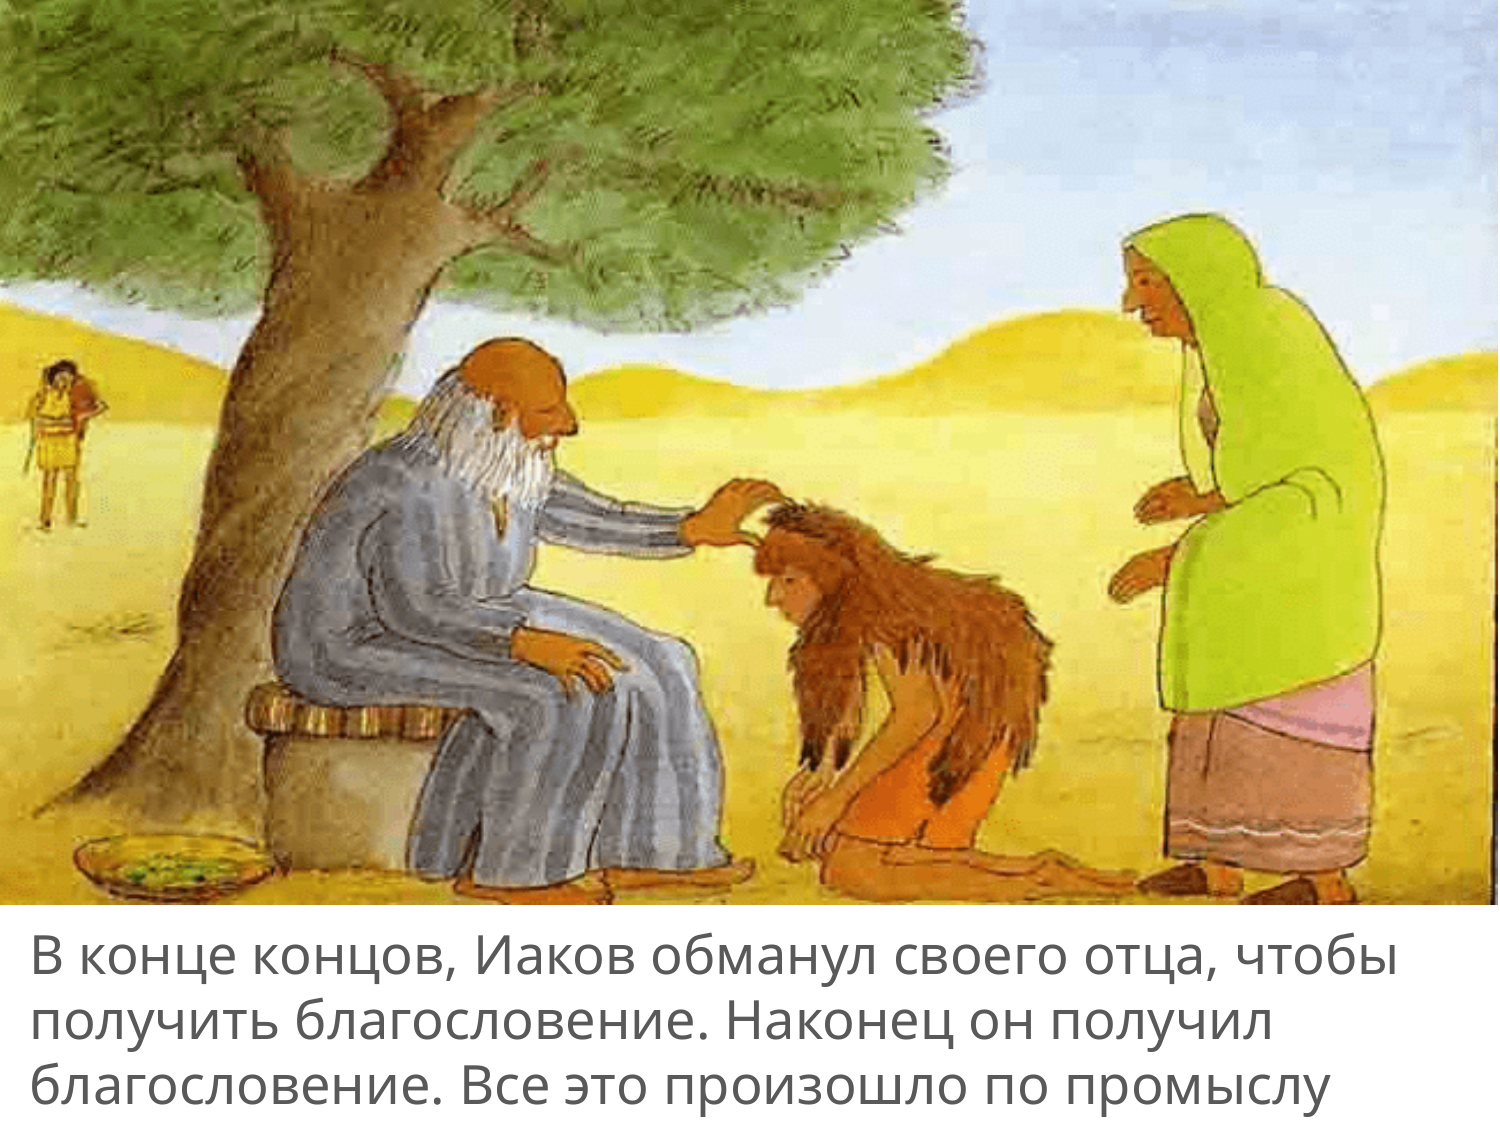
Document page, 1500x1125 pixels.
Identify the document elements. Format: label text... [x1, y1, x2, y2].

text_box В конце концов, Иаков обманул своего отца, чтобы получить благословение. Наконец он получил благословение. Все это произошло по промыслу Божию. [14, 912, 1500, 1125]
picture [0, 0, 1498, 906]
